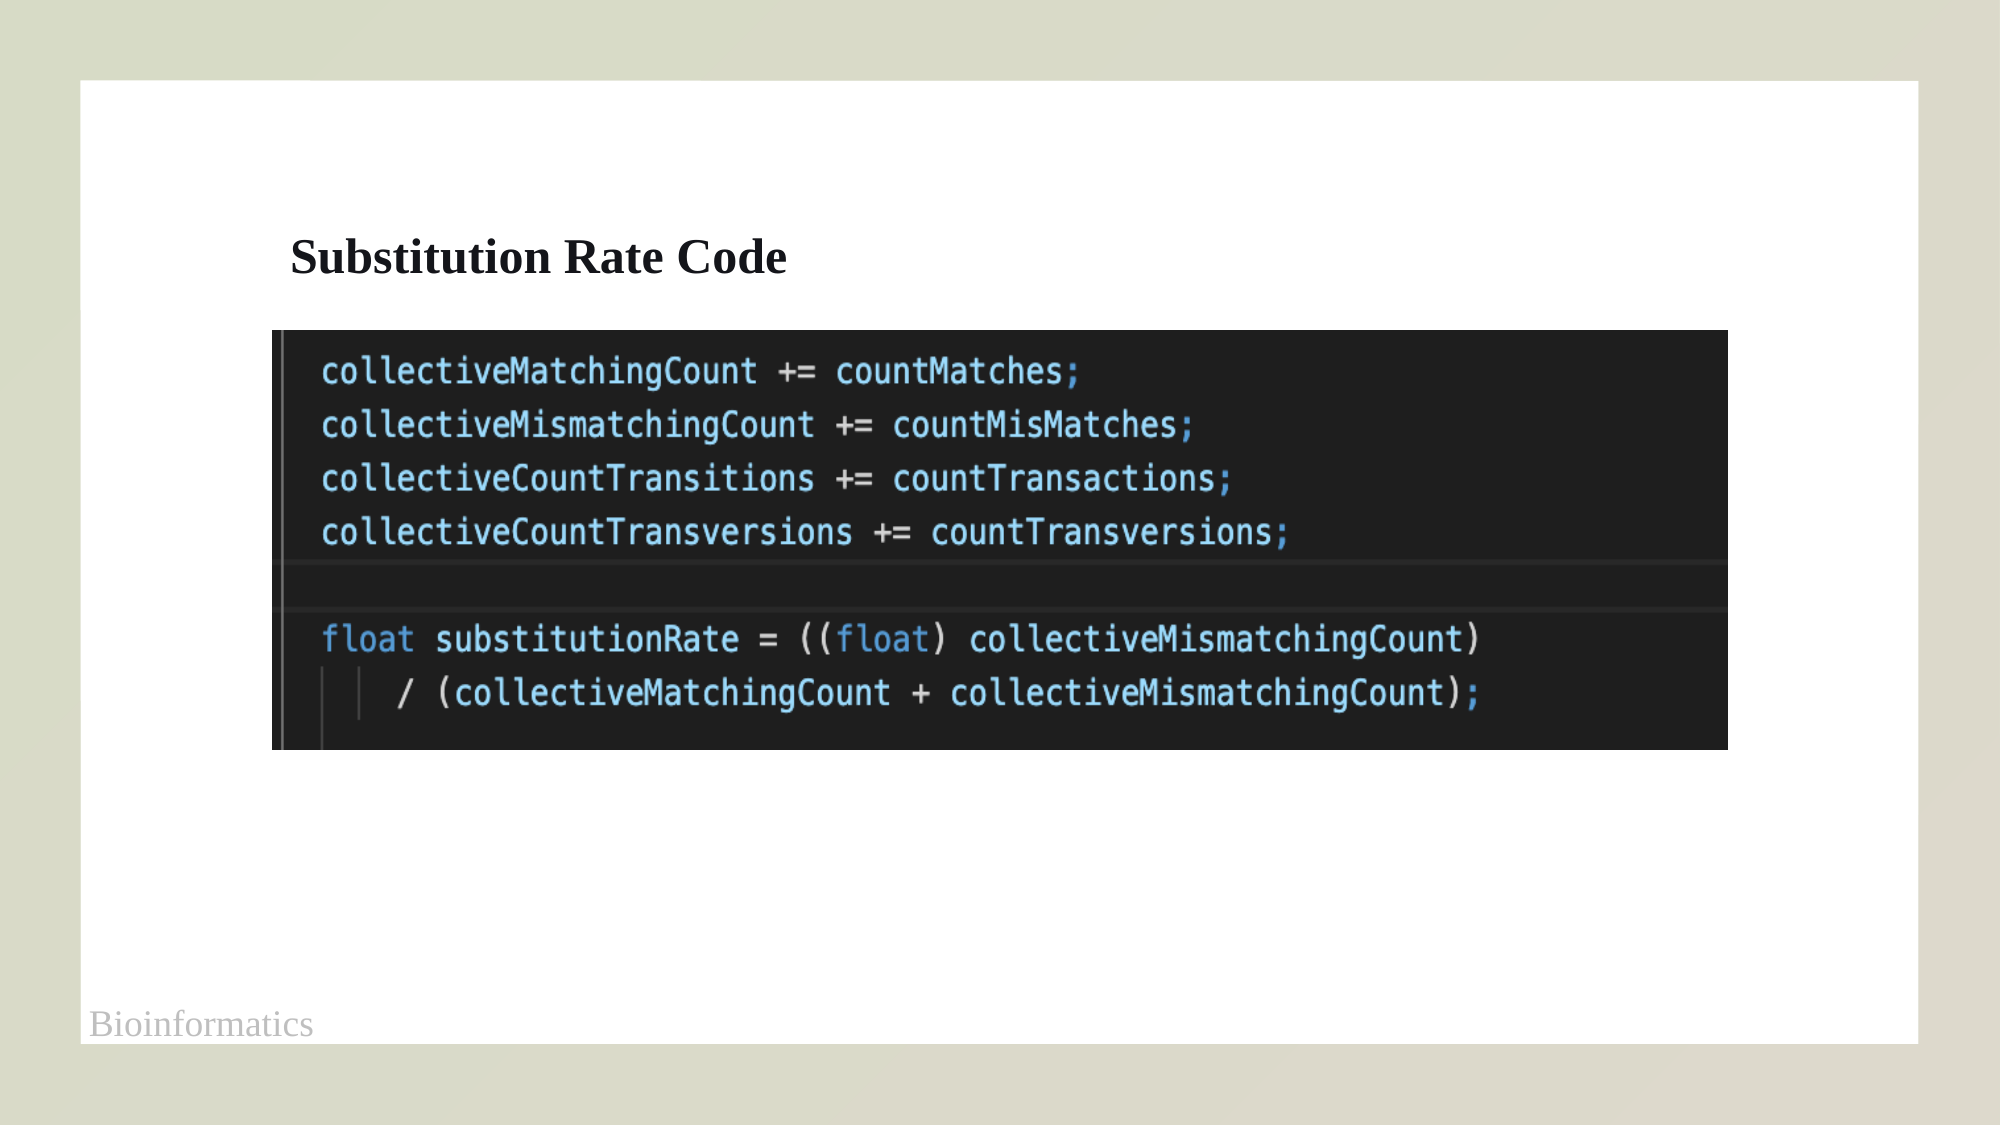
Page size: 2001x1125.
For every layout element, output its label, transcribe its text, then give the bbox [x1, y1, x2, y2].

picture [272, 330, 1728, 750]
text_box Bioinformatics [73, 991, 330, 1052]
text_box Substitution Rate Code [275, 216, 816, 292]
